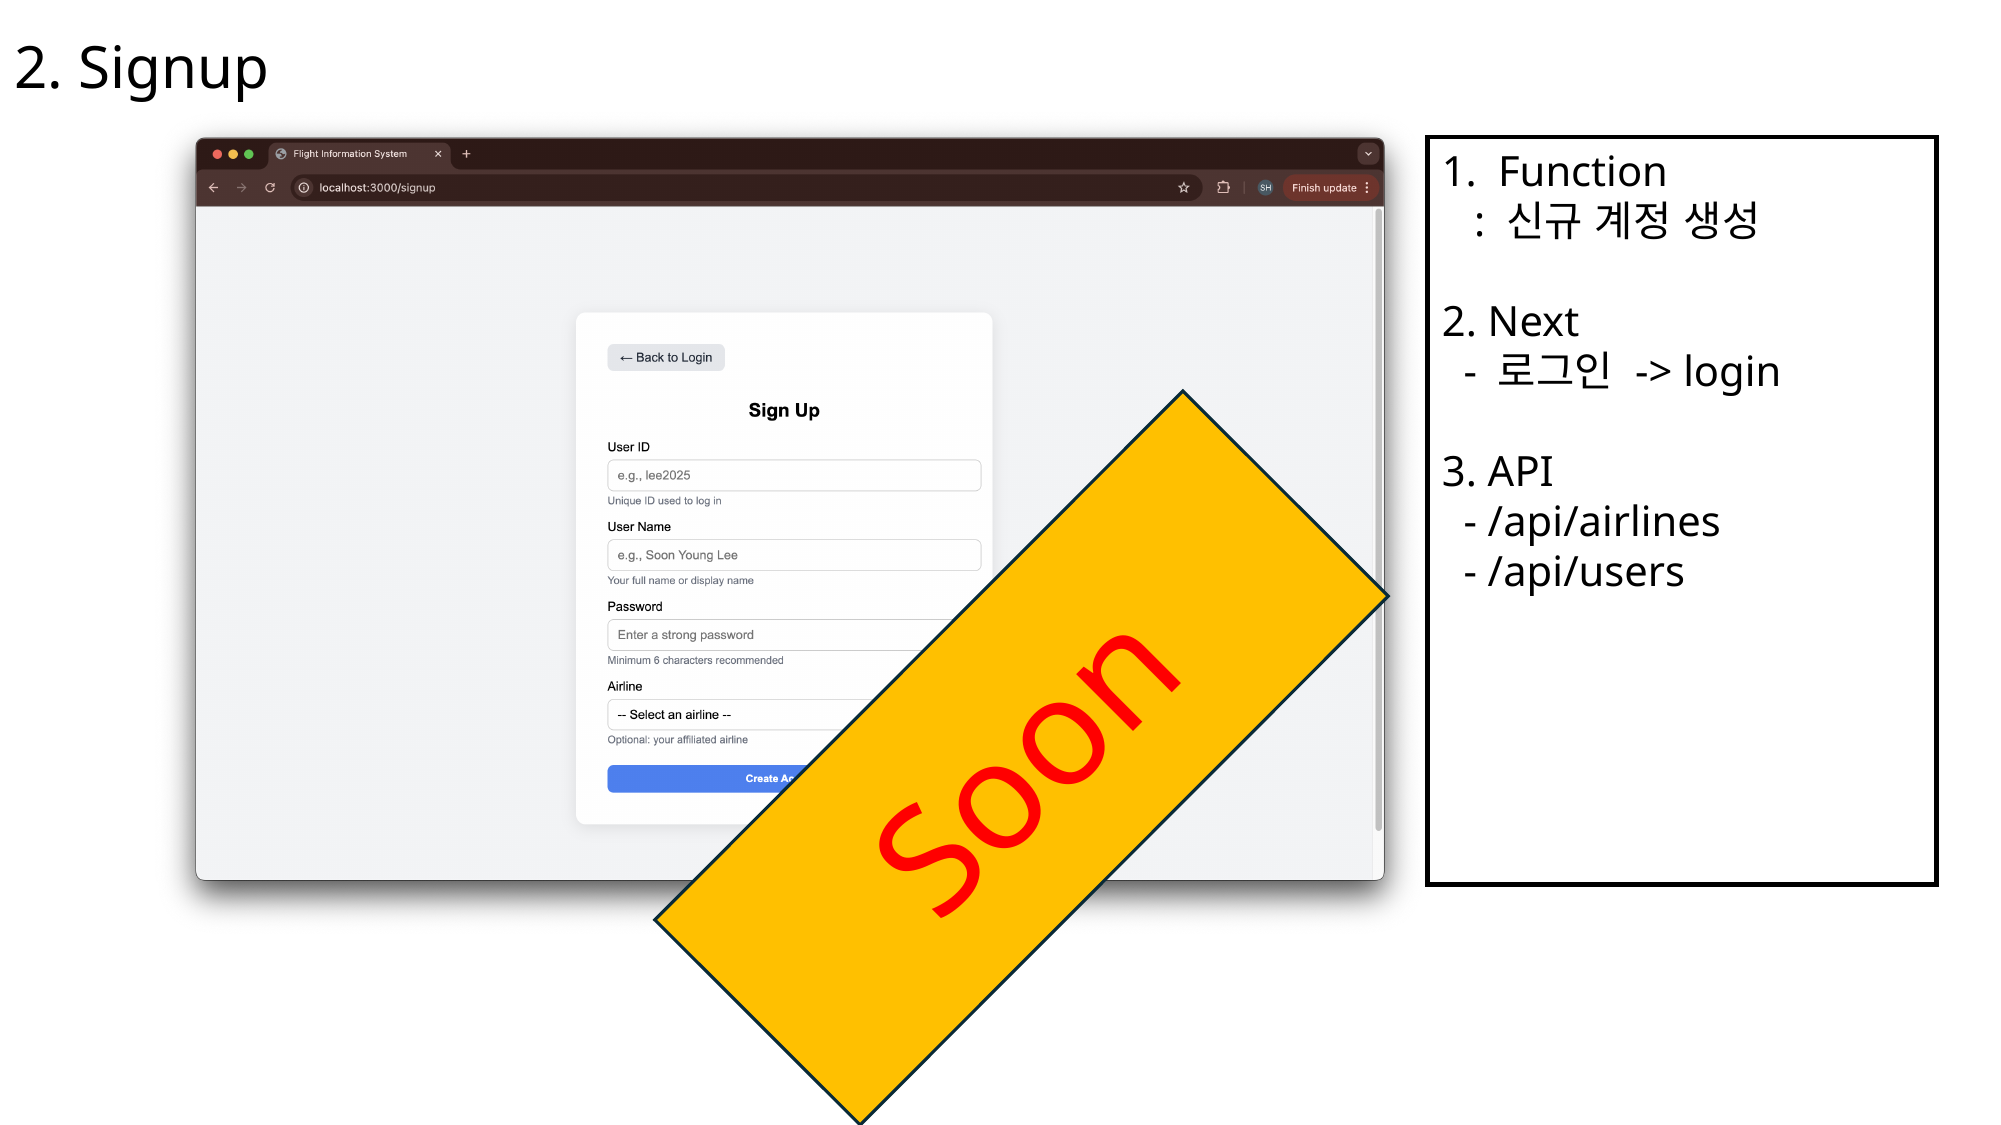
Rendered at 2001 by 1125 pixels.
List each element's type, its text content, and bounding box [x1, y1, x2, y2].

text_box Soon [671, 939, 1049, 1125]
text_box Function : 신규 계정 생성 2. Next - 로그인 -> login 3. API - /api/airlines - /api/users [1428, 136, 1938, 886]
picture [151, 107, 1428, 939]
text_box 2. Signup [0, 22, 386, 108]
